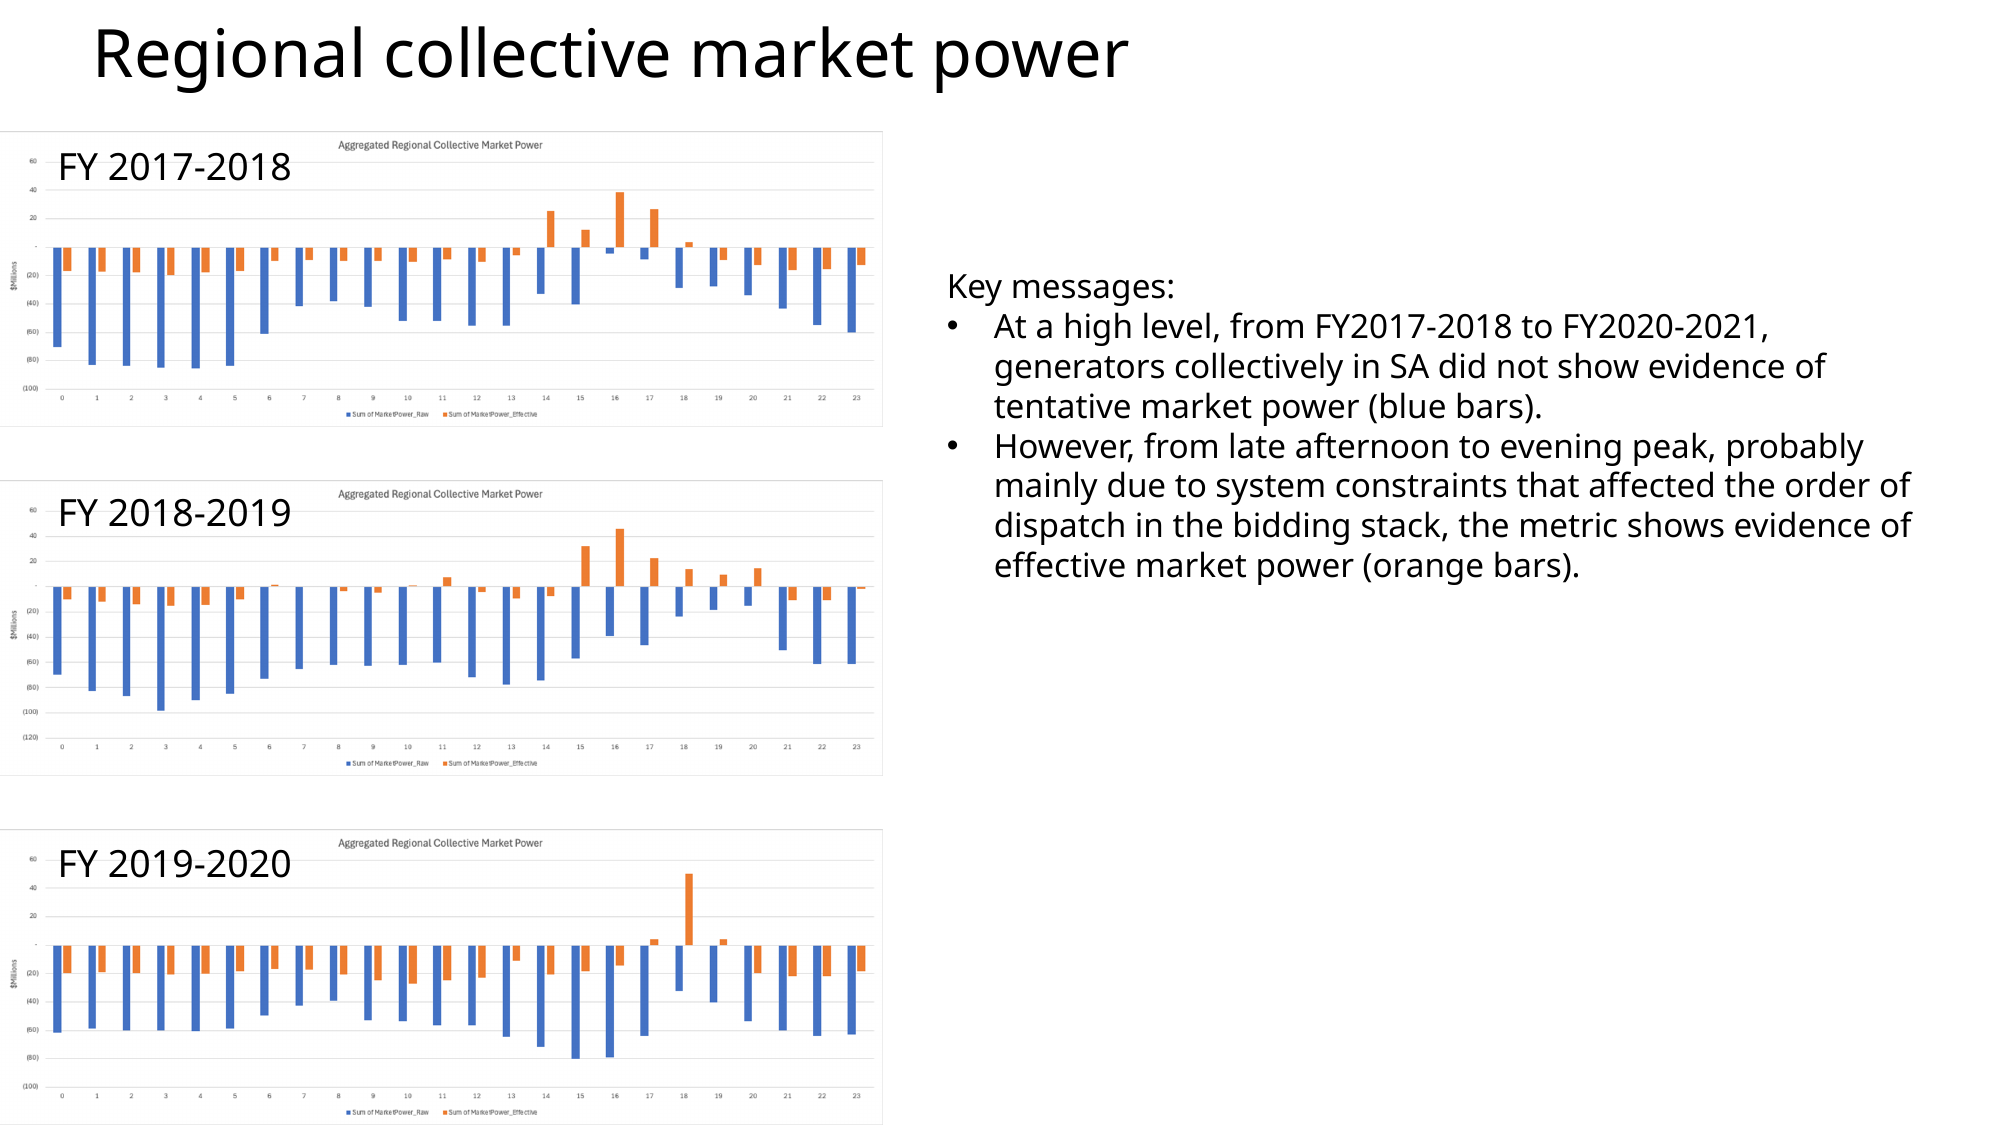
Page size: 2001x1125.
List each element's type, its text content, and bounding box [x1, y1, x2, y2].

picture [0, 480, 884, 777]
picture [0, 829, 884, 1125]
title Regional collective market power [77, 0, 1353, 113]
text_box Key messages: At a high level, from FY2017-2018 to FY2020-2021, generators collectively in SA did not show evidence of tentative market power (blue bars). However, from late afternoon to evening peak, probably mainly due to system constraints that affected the order of dispatch in the bidding stack, the metric shows evidence of effective market power (orange bars). [932, 257, 1932, 592]
picture [0, 131, 884, 428]
